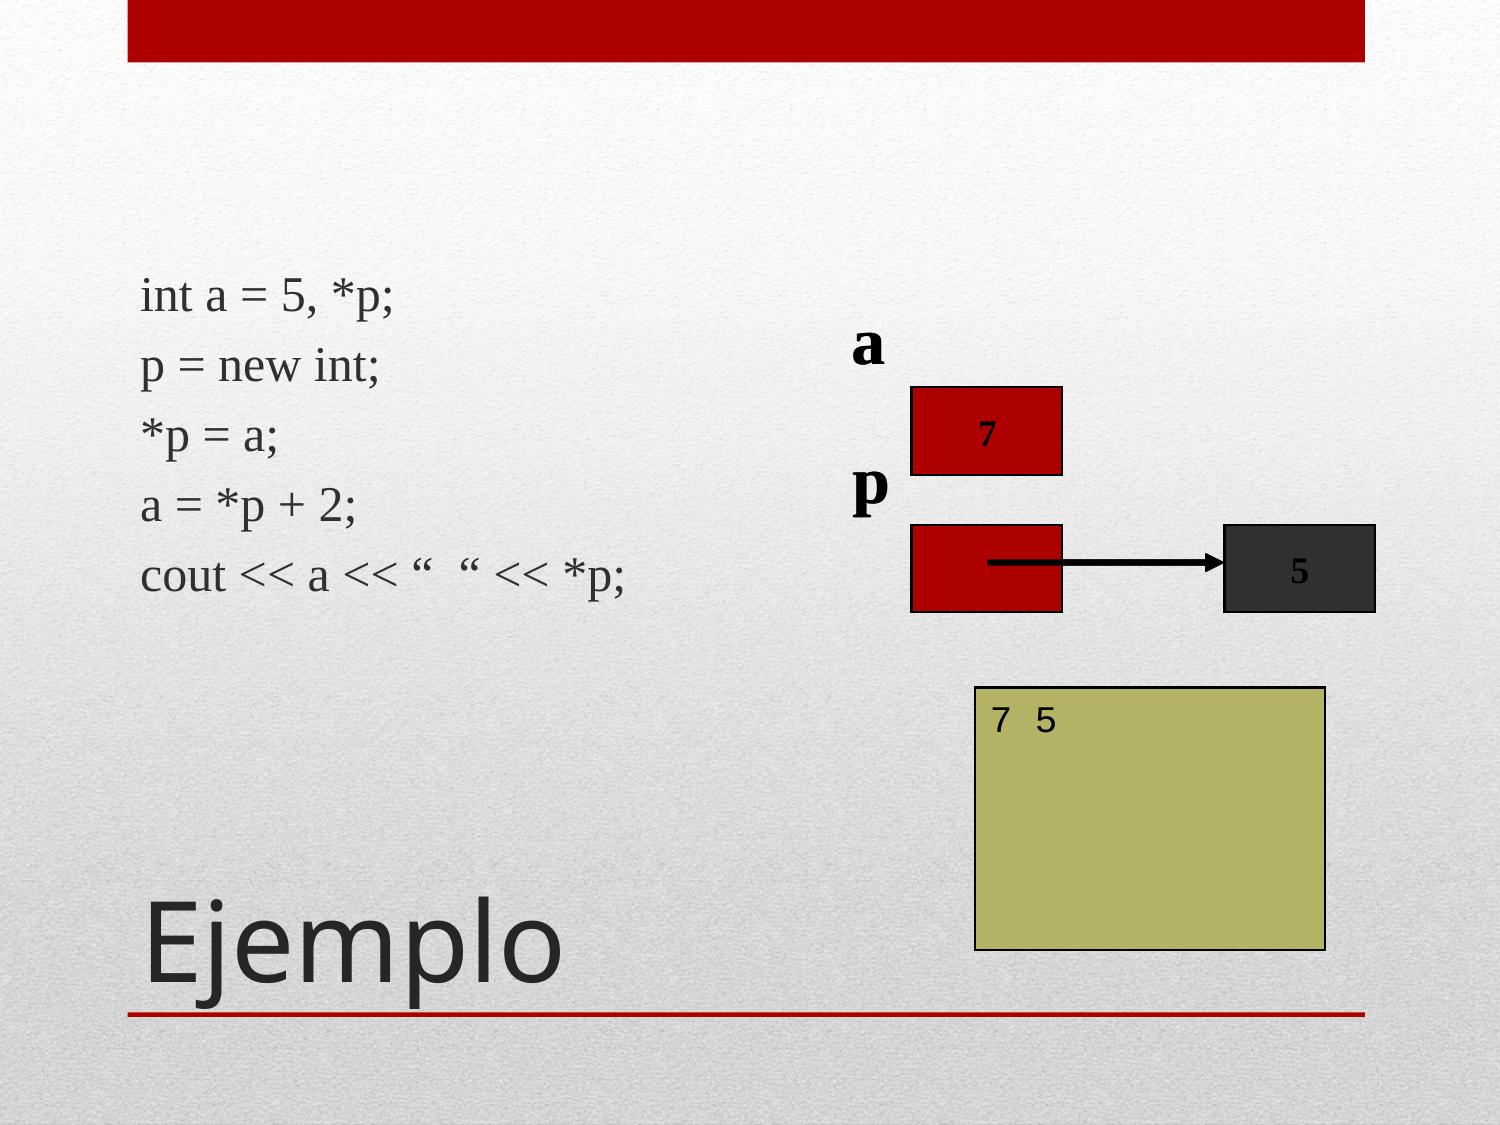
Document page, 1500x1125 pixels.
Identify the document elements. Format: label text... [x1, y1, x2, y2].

text_box 5 [1224, 524, 1375, 613]
text_box [987, 556, 1225, 569]
text_box p [838, 429, 906, 525]
text_box a [837, 290, 901, 386]
text_box [912, 524, 1063, 613]
text_box 7 [912, 387, 1063, 475]
list int a = 5, *p; p = new int; *p = a; a = *p + 2; cout << a << “ “ << *p; [125, 112, 1363, 750]
text_box 7 5 [975, 687, 1325, 950]
title Ejemplo [125, 750, 1238, 1013]
